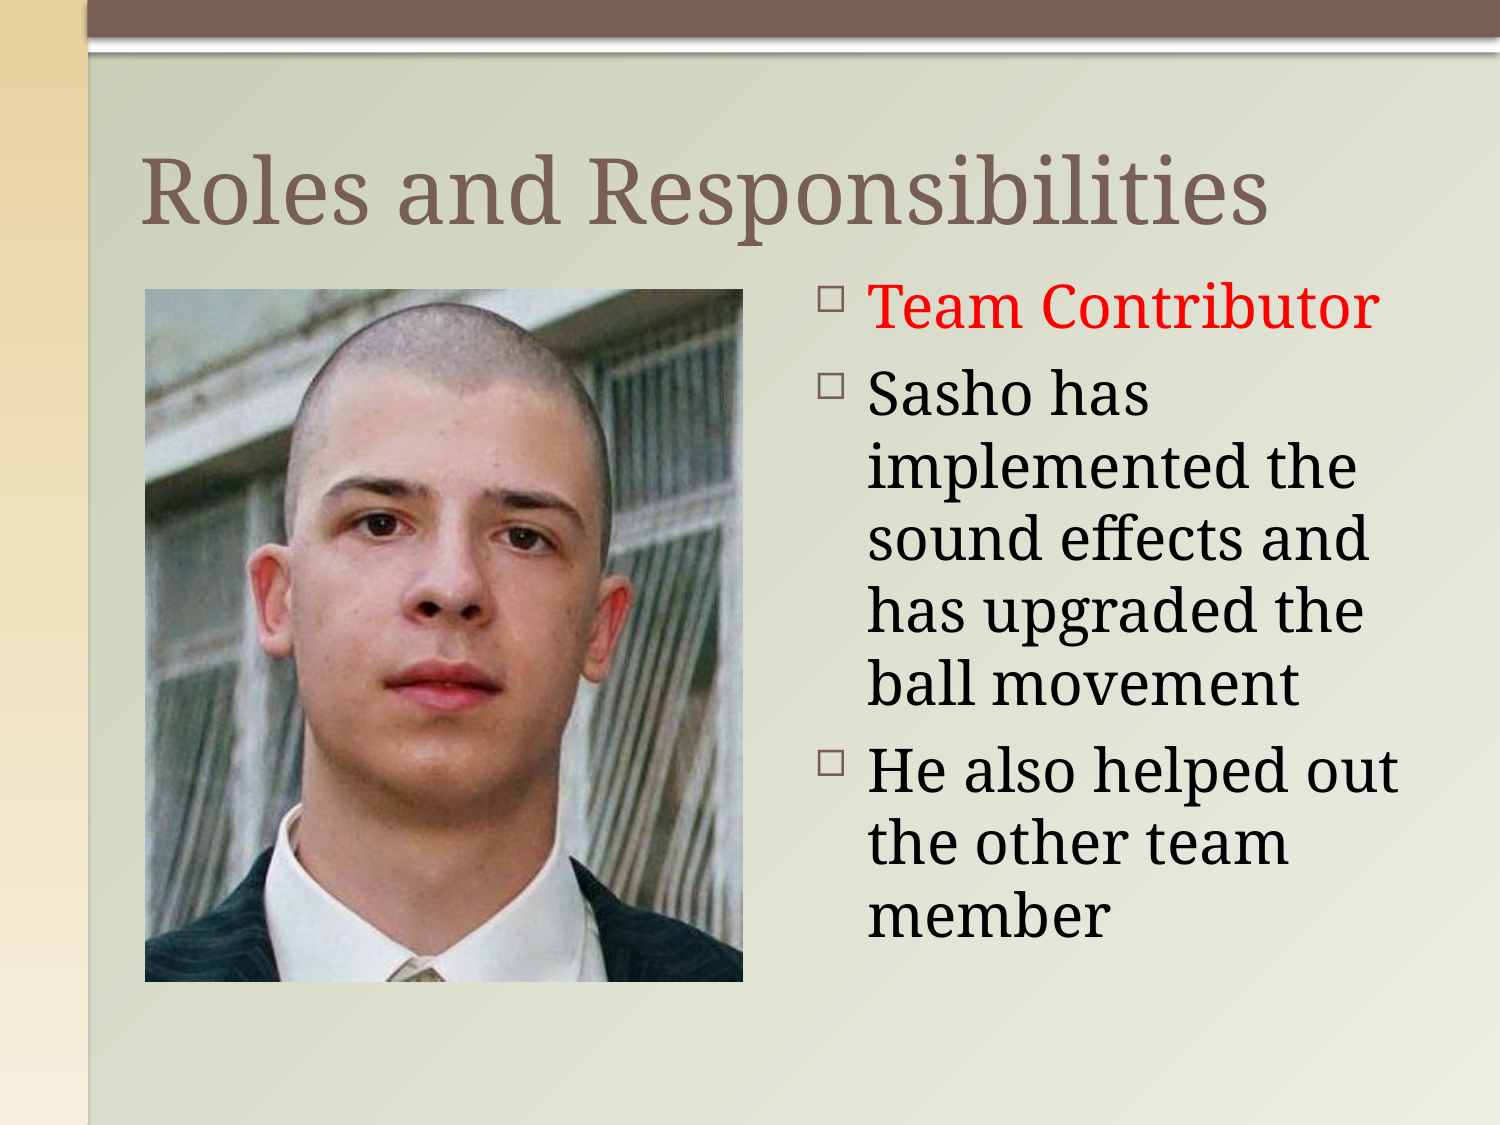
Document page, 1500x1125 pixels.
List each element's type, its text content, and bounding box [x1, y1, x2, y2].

list Team Contributor Sasho has implemented the sound effects and has upgraded the ball movement He also helped out the other team member [800, 260, 1438, 1011]
title Roles and Responsibilities [125, 62, 1438, 250]
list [145, 289, 743, 983]
